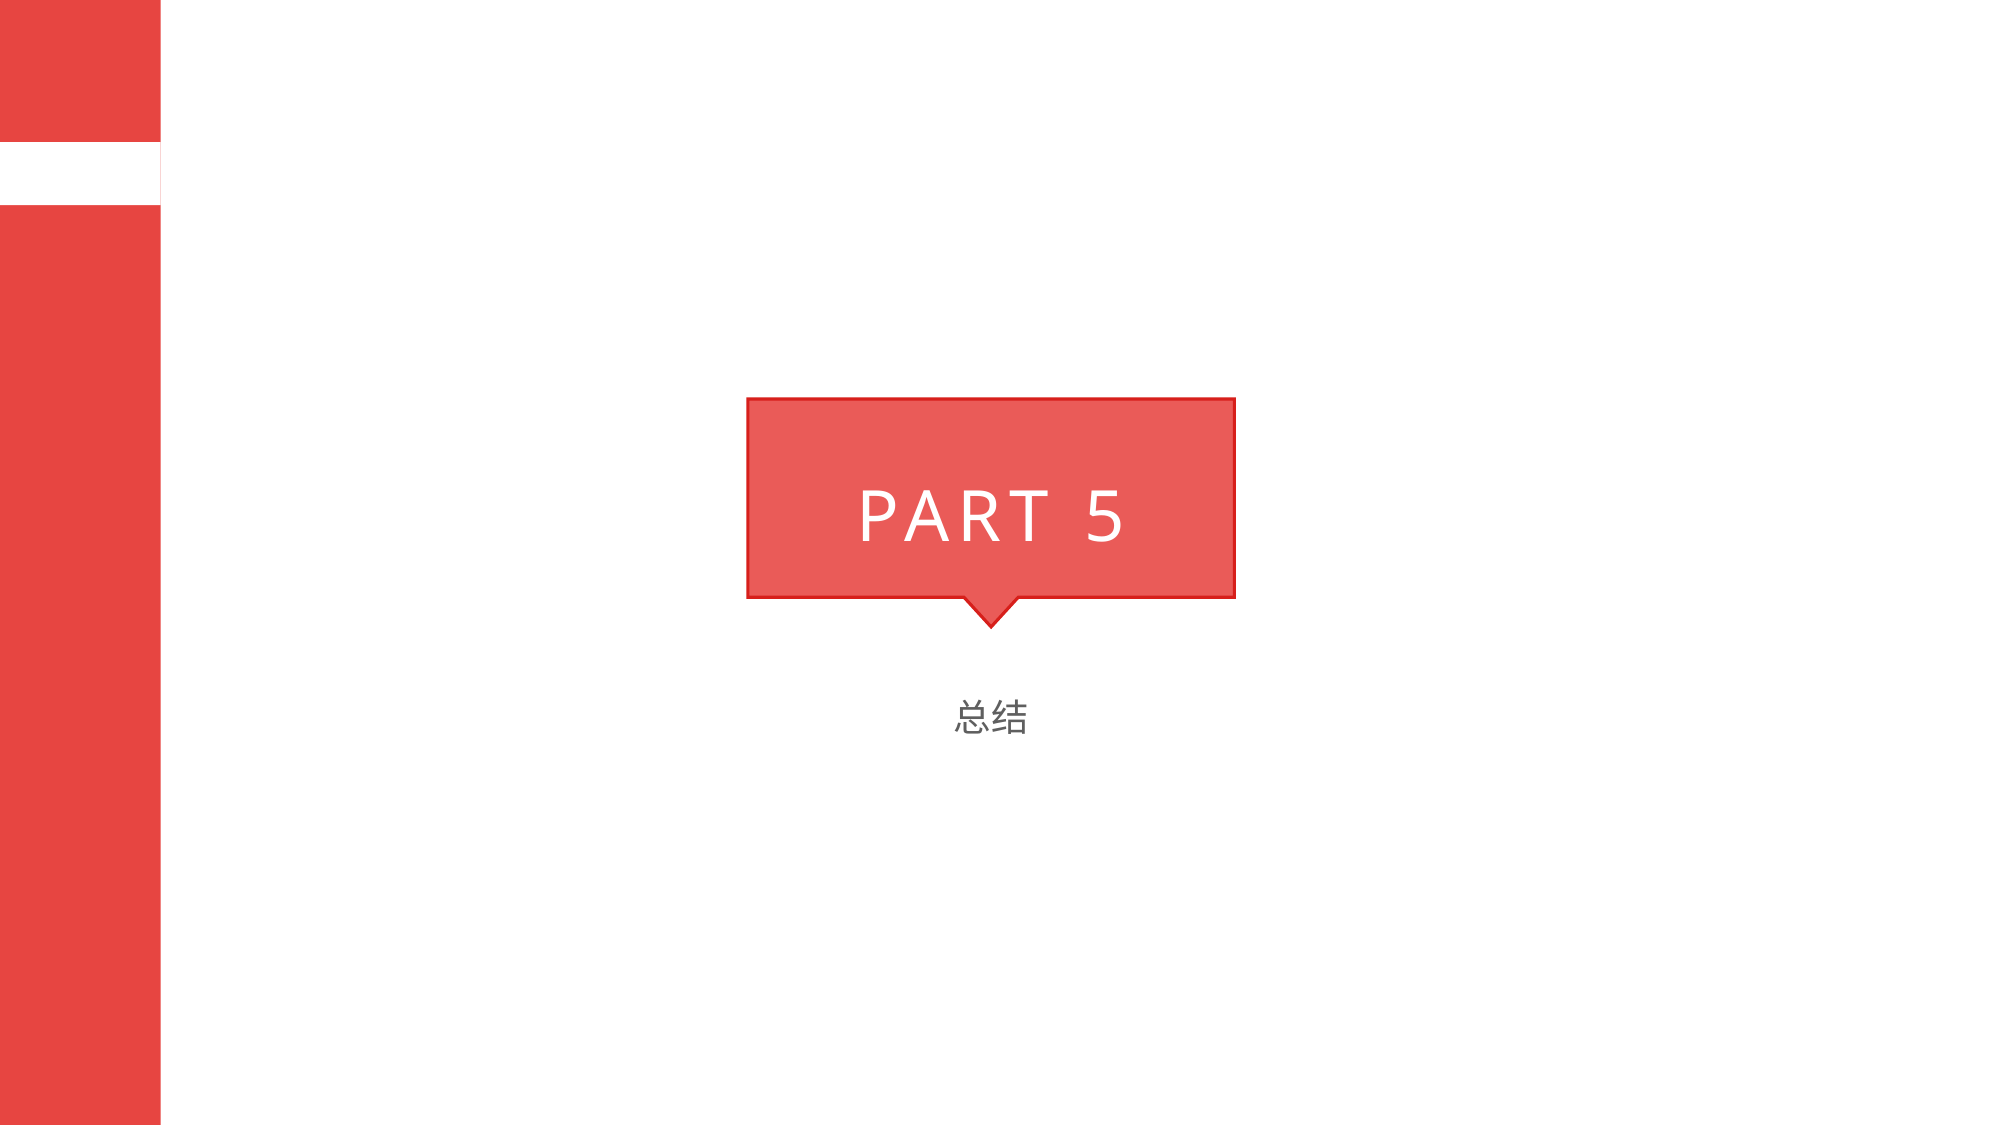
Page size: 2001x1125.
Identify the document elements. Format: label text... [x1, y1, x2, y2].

text_box 总结 [502, 637, 1481, 773]
text_box PART 5 [747, 398, 1235, 627]
